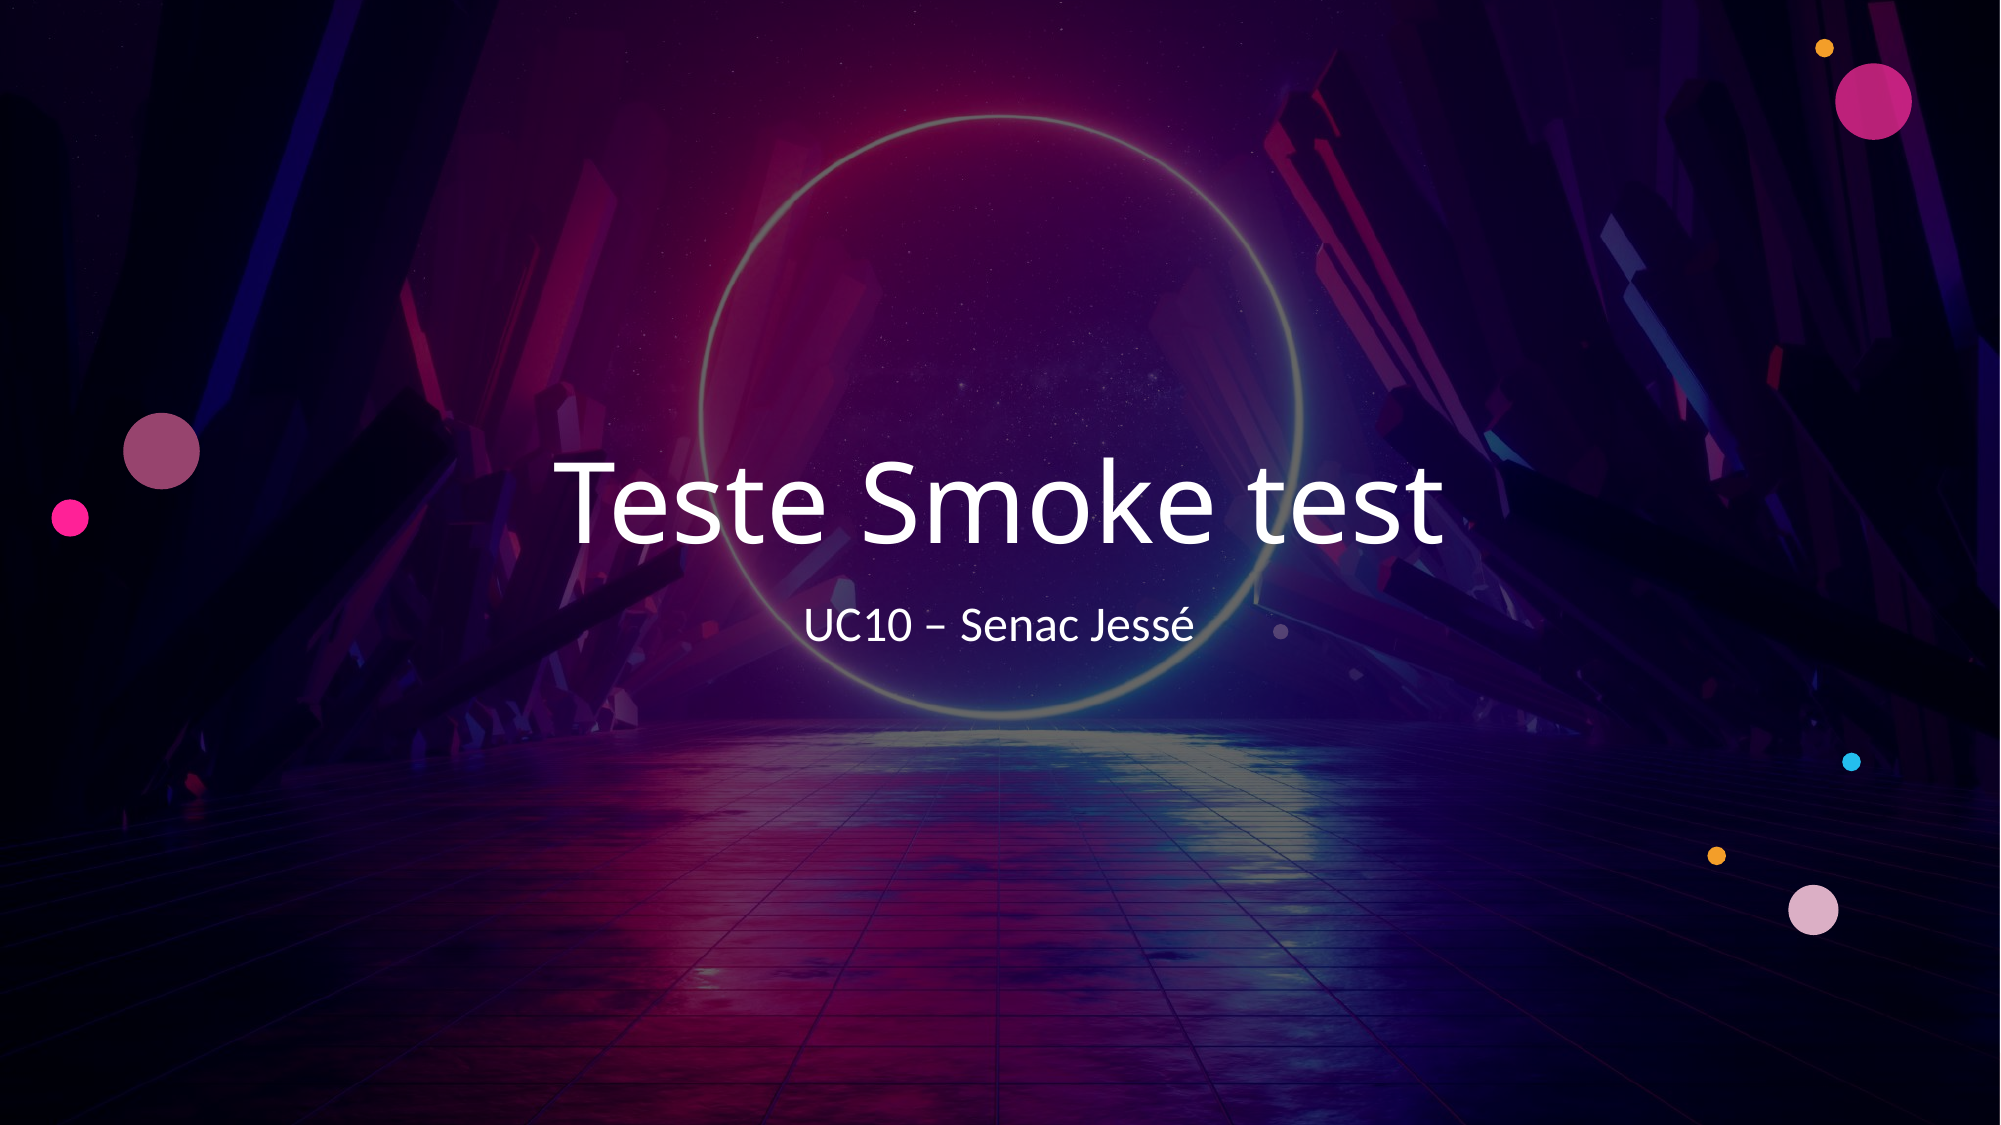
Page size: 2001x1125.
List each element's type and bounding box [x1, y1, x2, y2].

text_box [51, 38, 1912, 936]
picture [0, 0, 2000, 1125]
